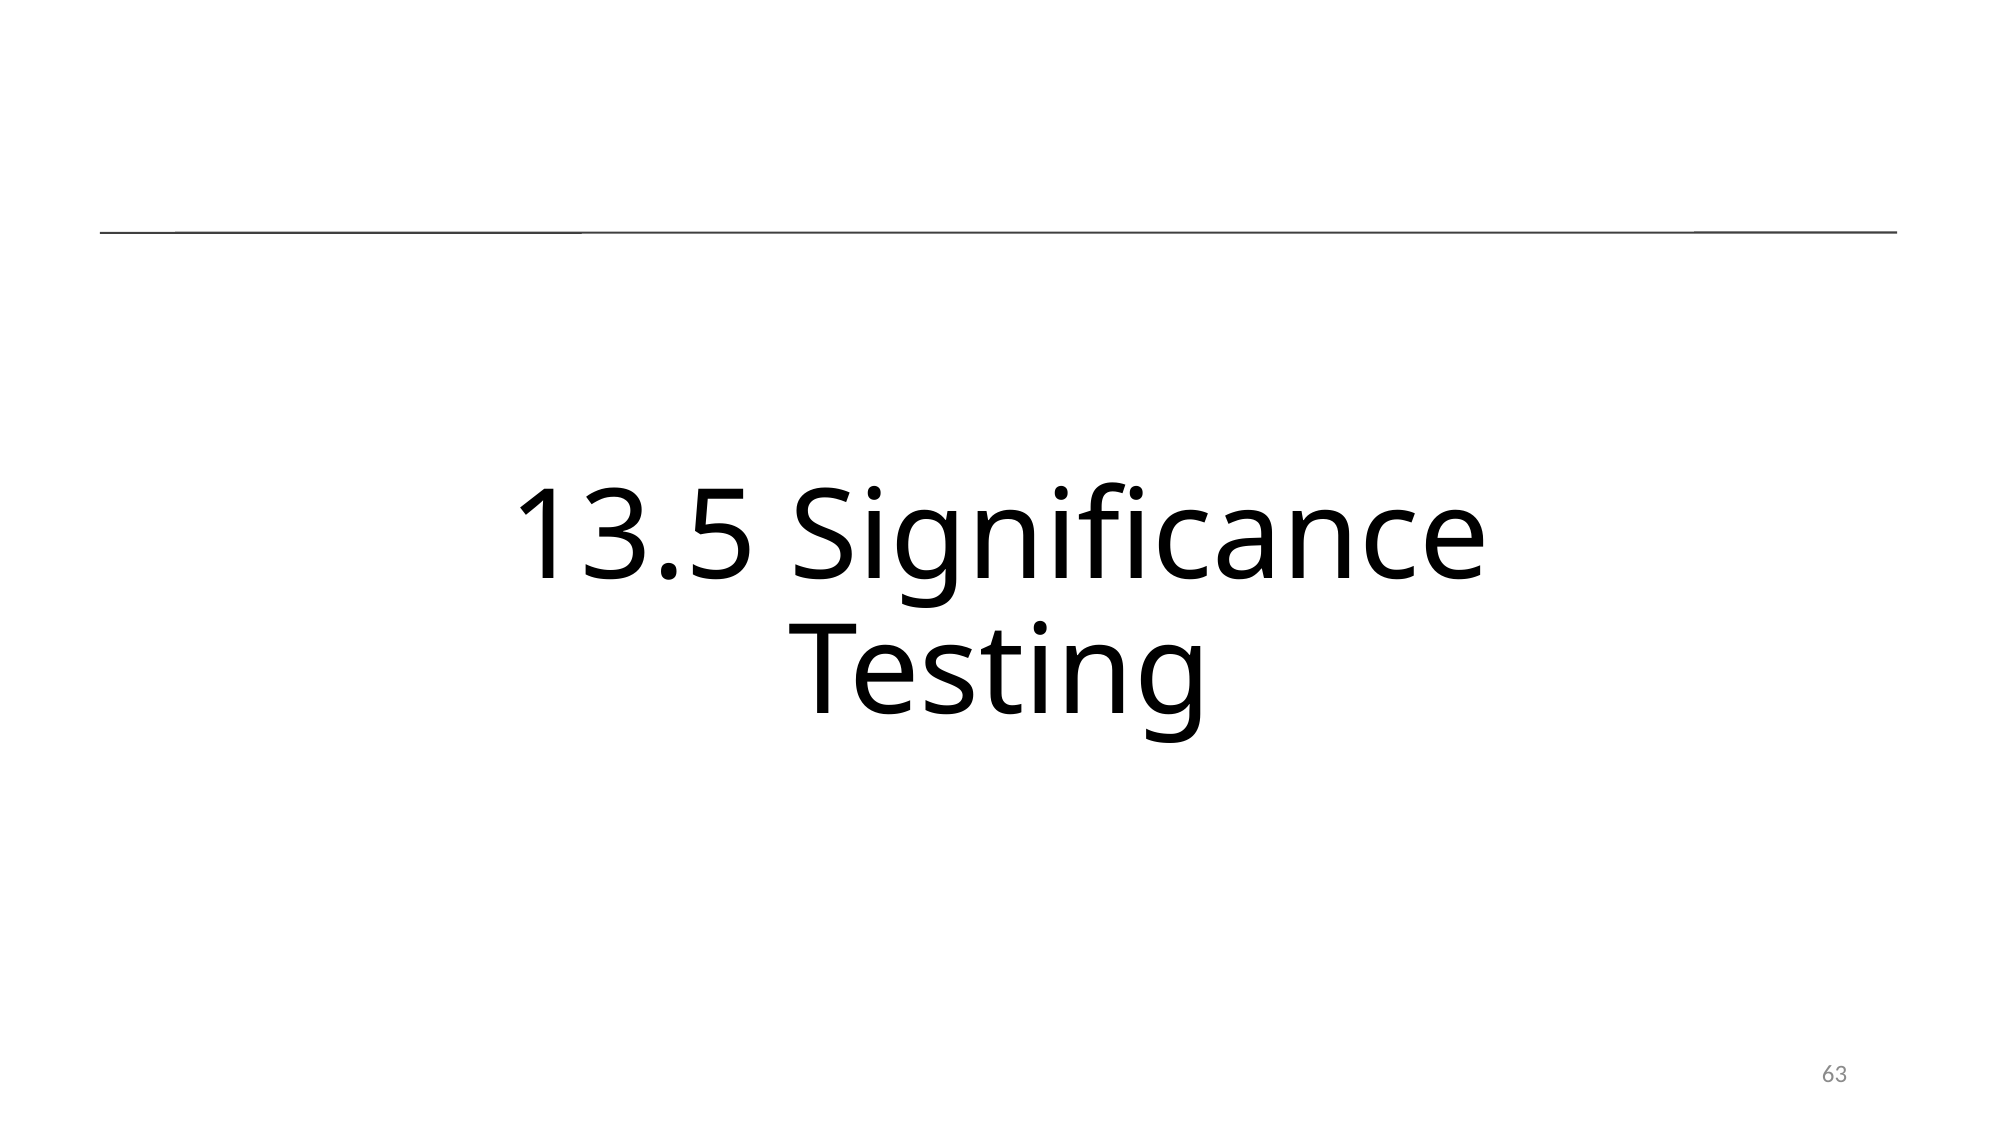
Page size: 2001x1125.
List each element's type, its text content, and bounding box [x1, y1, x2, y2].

slide_number 63 [1412, 1042, 1863, 1103]
title 13.5 Significance Testing [353, 280, 1647, 749]
